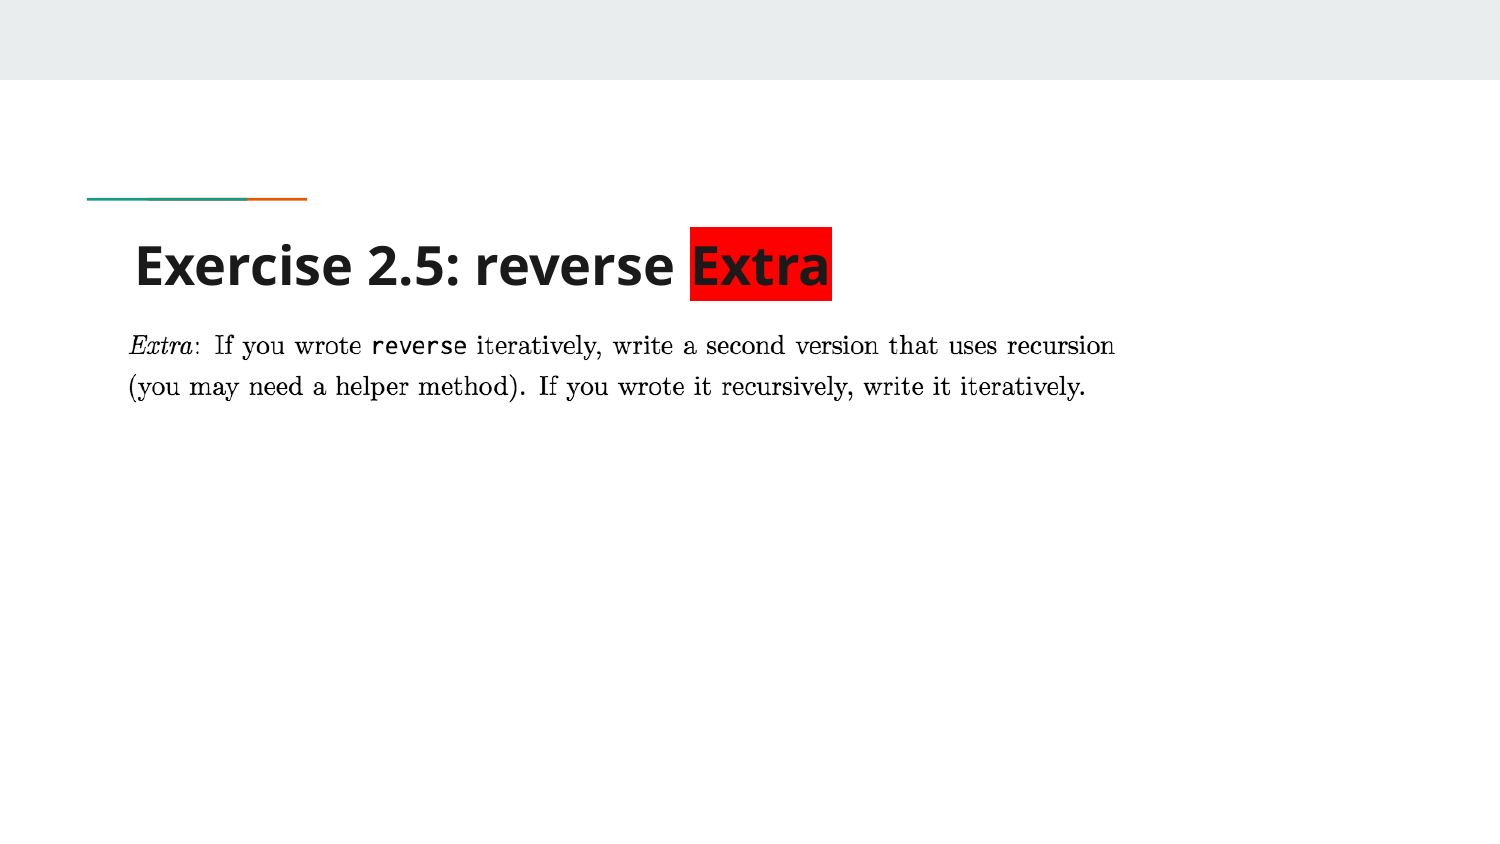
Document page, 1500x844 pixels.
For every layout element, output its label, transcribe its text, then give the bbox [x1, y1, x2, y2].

picture [112, 327, 1134, 416]
title Exercise 2.5: reverse Extra [119, 216, 1381, 305]
